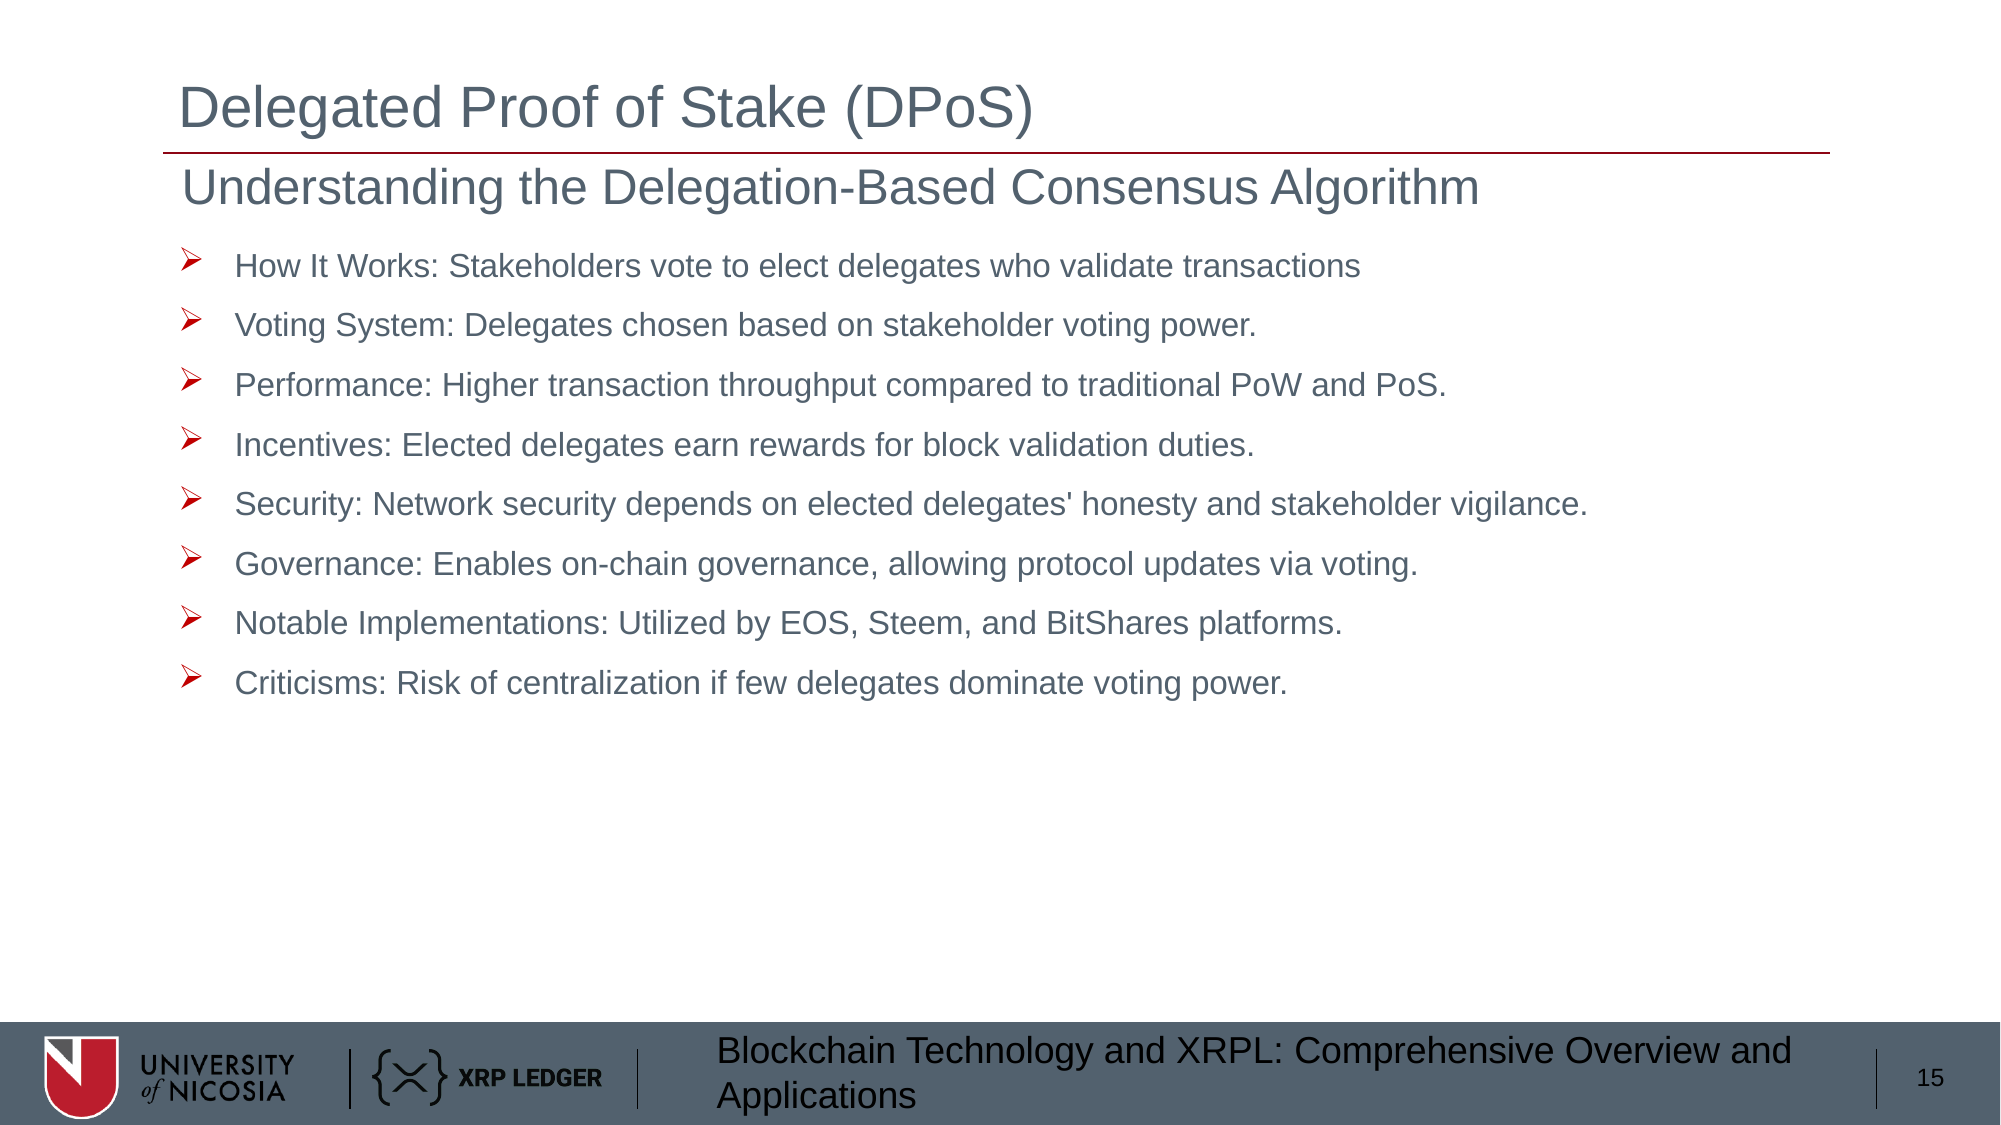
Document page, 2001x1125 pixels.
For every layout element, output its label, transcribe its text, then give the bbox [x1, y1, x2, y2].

title Delegated Proof of Stake (DPoS) [176, 67, 1313, 252]
picture [31, 1012, 307, 1125]
slide_number 15 [1910, 1061, 1951, 1125]
text_box Understanding the Delegation-Based Consensus Algorithm [179, 153, 1650, 216]
picture [371, 1048, 603, 1107]
text_box How It Works: Stakeholders vote to elect delegates who validate transactions Voting System: Delegates chosen based on stakeholder voting power. Performance: Higher transaction throughput compared to traditional PoW and PoS. Incentives: Elected delegates earn rewards for block validation duties. Security: Network security depends on elected delegates' honesty and stakeholder vigilance. Governance: Enables on-chain governance, allowing protocol updates via voting. Notable Implementations: Utilized by EOS, Steem, and BitShares platforms. Criticisms: Risk of centralization if few delegates dominate voting power. [176, 252, 1775, 701]
